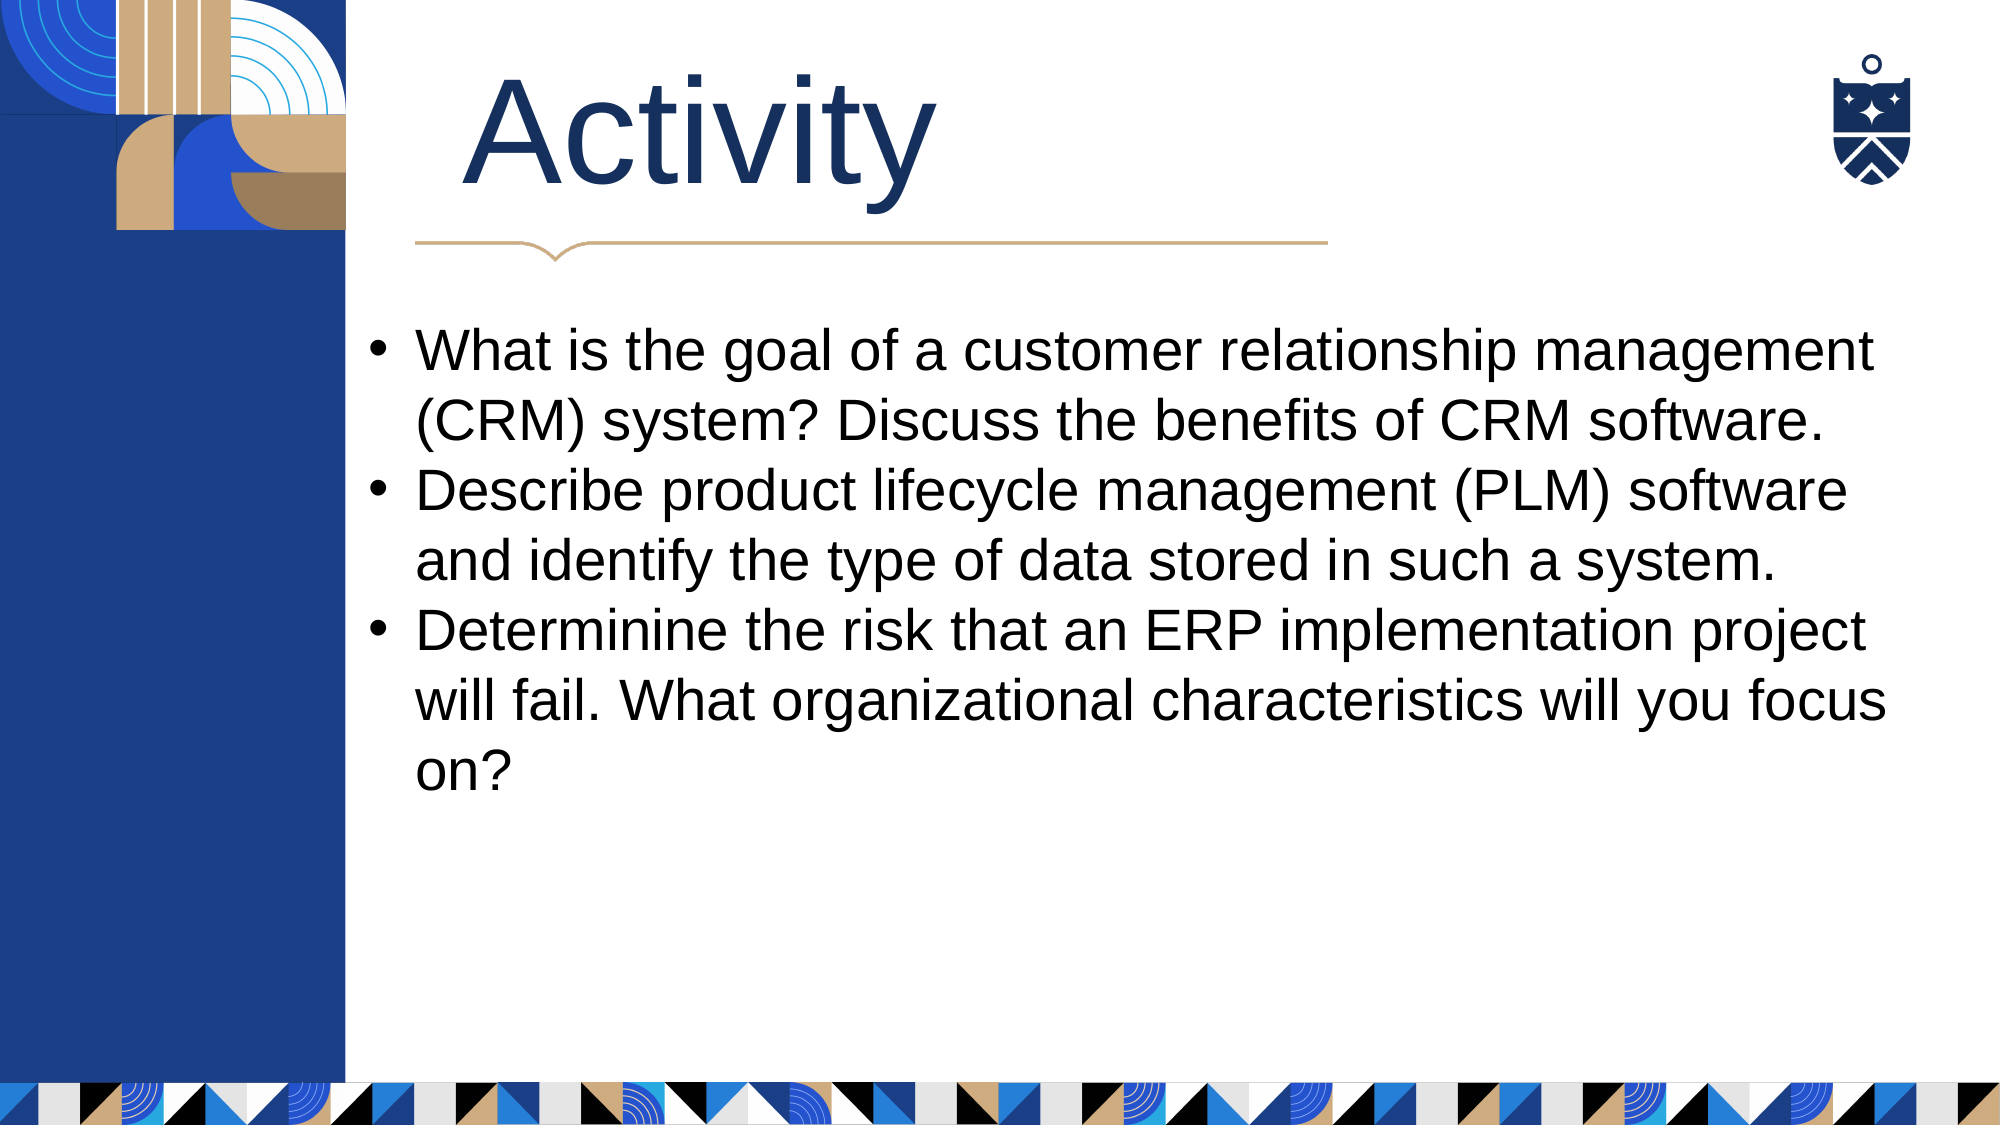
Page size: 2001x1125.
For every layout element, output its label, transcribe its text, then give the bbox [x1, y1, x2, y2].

text_box Activity [303, 60, 1097, 210]
picture [0, 1082, 2000, 1125]
picture [415, 241, 1328, 262]
picture [1833, 54, 1934, 185]
text_box What is the goal of a customer relationship management (CRM) system? Discuss the benefits of CRM software. Describe product lifecycle management (PLM) software and identify the type of data stored in such a system. Determinine the risk that an ERP implementation project will fail. What organizational characteristics will you focus on? [353, 305, 1921, 855]
picture [1, 0, 346, 230]
